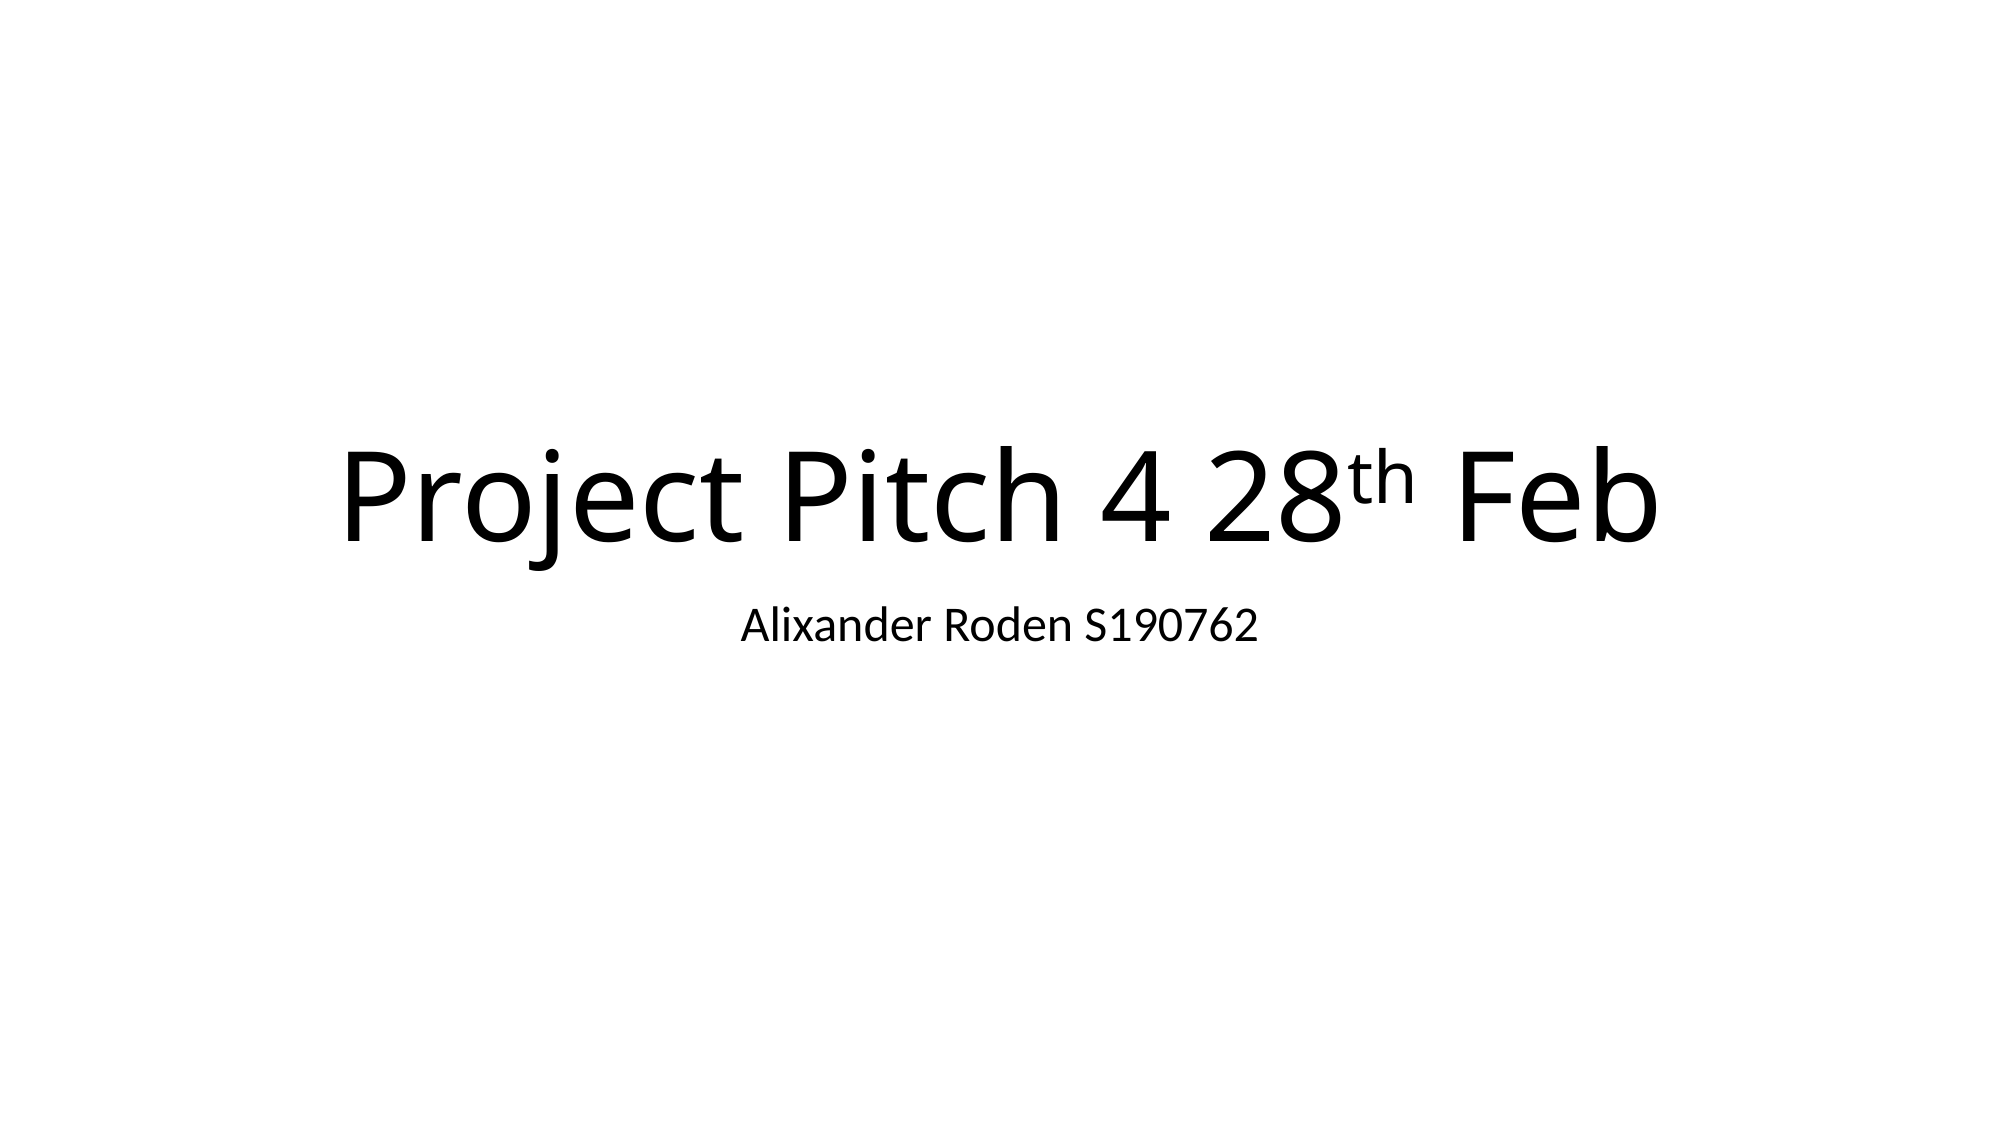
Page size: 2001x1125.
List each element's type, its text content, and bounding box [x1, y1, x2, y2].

subtitle Alixander Roden S190762 [249, 590, 1750, 863]
title Project Pitch 4 28th Feb [249, 184, 1750, 576]
